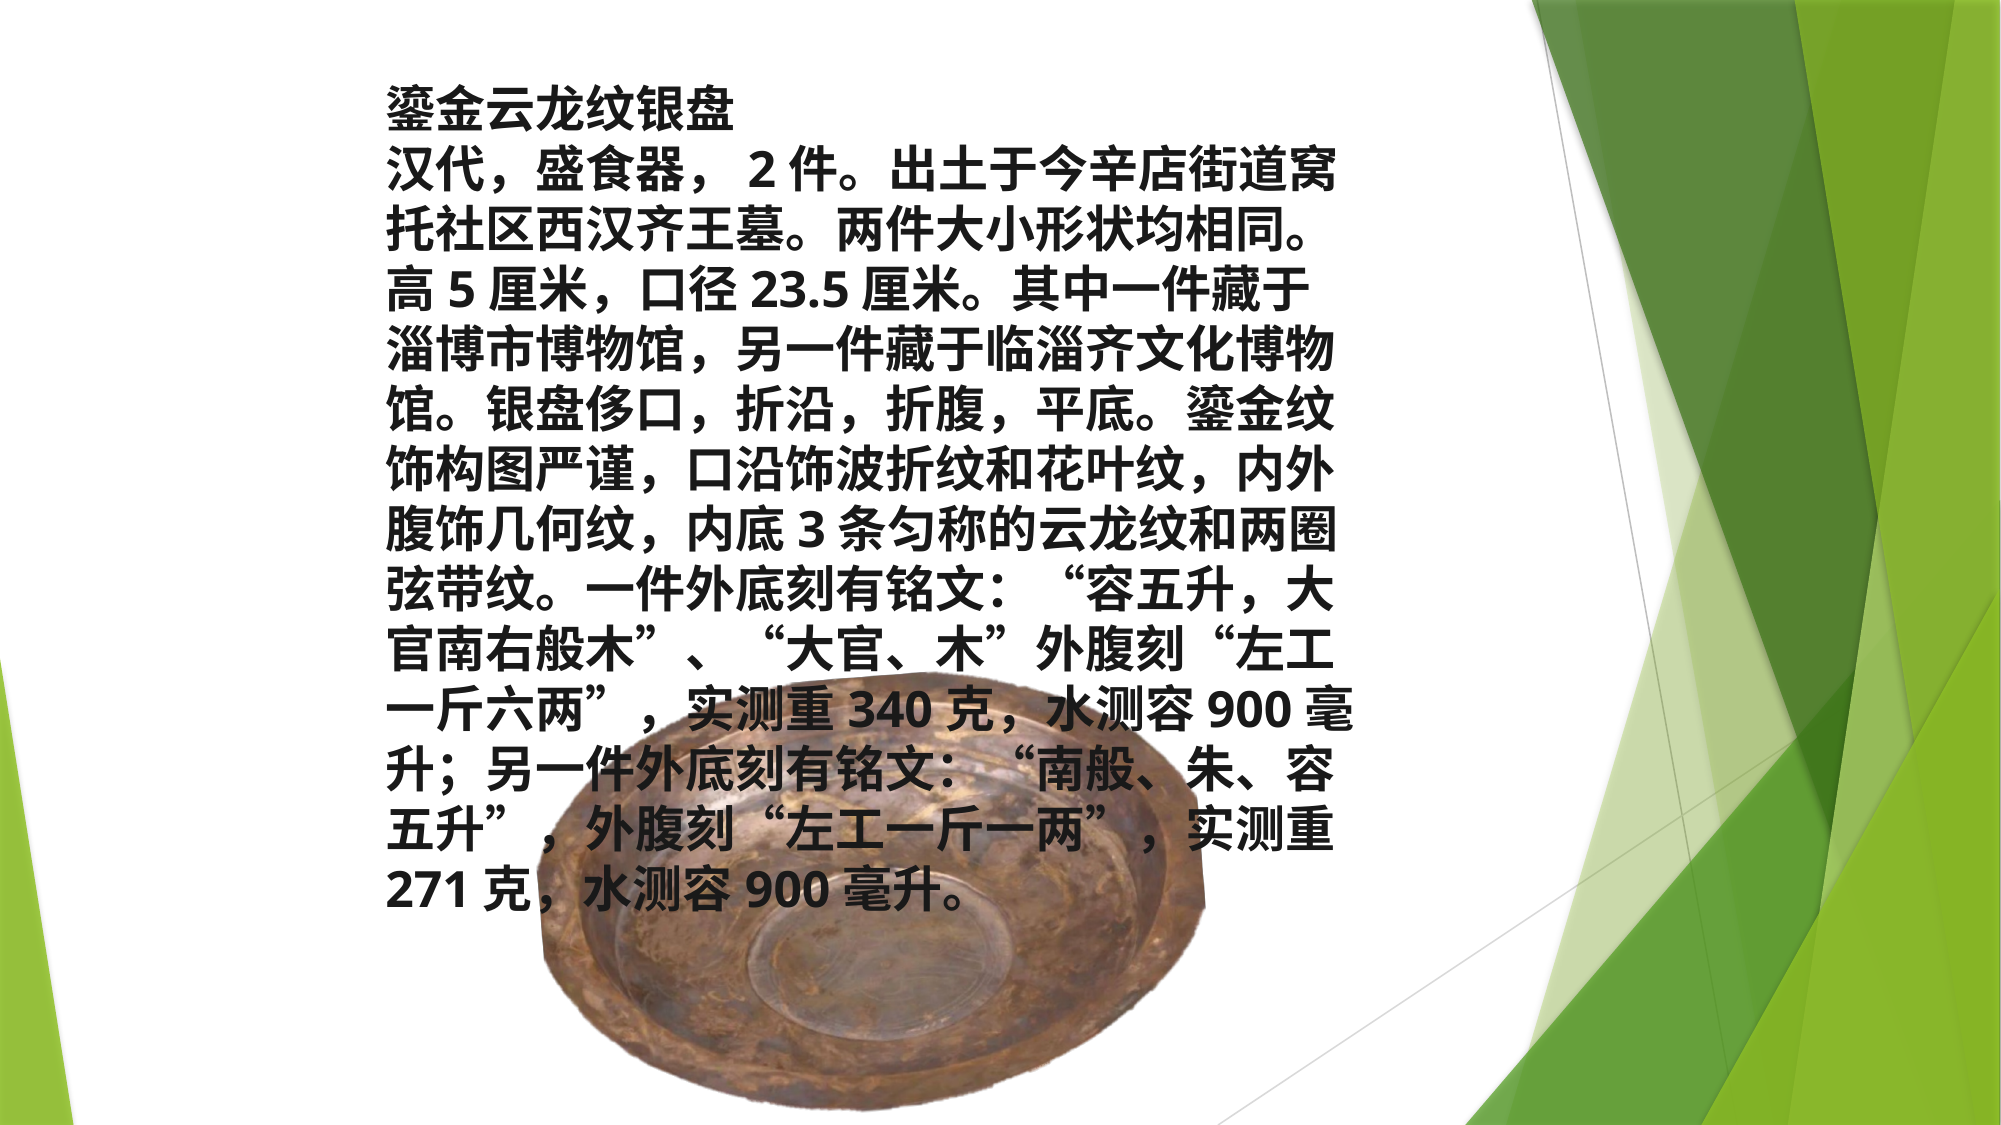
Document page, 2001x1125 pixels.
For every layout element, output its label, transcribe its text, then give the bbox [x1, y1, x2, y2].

text_box 鎏金云龙纹银盘 汉代，盛食器，2件。出土于今辛店街道窝托社区西汉齐王墓。两件大小形状均相同。高5厘米，口径23.5厘米。其中一件藏于淄博市博物馆，另一件藏于临淄齐文化博物馆。银盘侈口，折沿，折腹，平底。鎏金纹饰构图严谨，口沿饰波折纹和花叶纹，内外腹饰几何纹，内底3条匀称的云龙纹和两圈弦带纹。一件外底刻有铭文：“容五升，大官南右般木”、“大官、木”外腹刻“左工一斤六两”，实测重340克，水测容900毫升；另一件外底刻有铭文：“南般、朱、容五升”，外腹刻“左工一斤一两”，实测重271克，水测容900毫升。 [370, 70, 1375, 926]
picture [526, 667, 1236, 1125]
